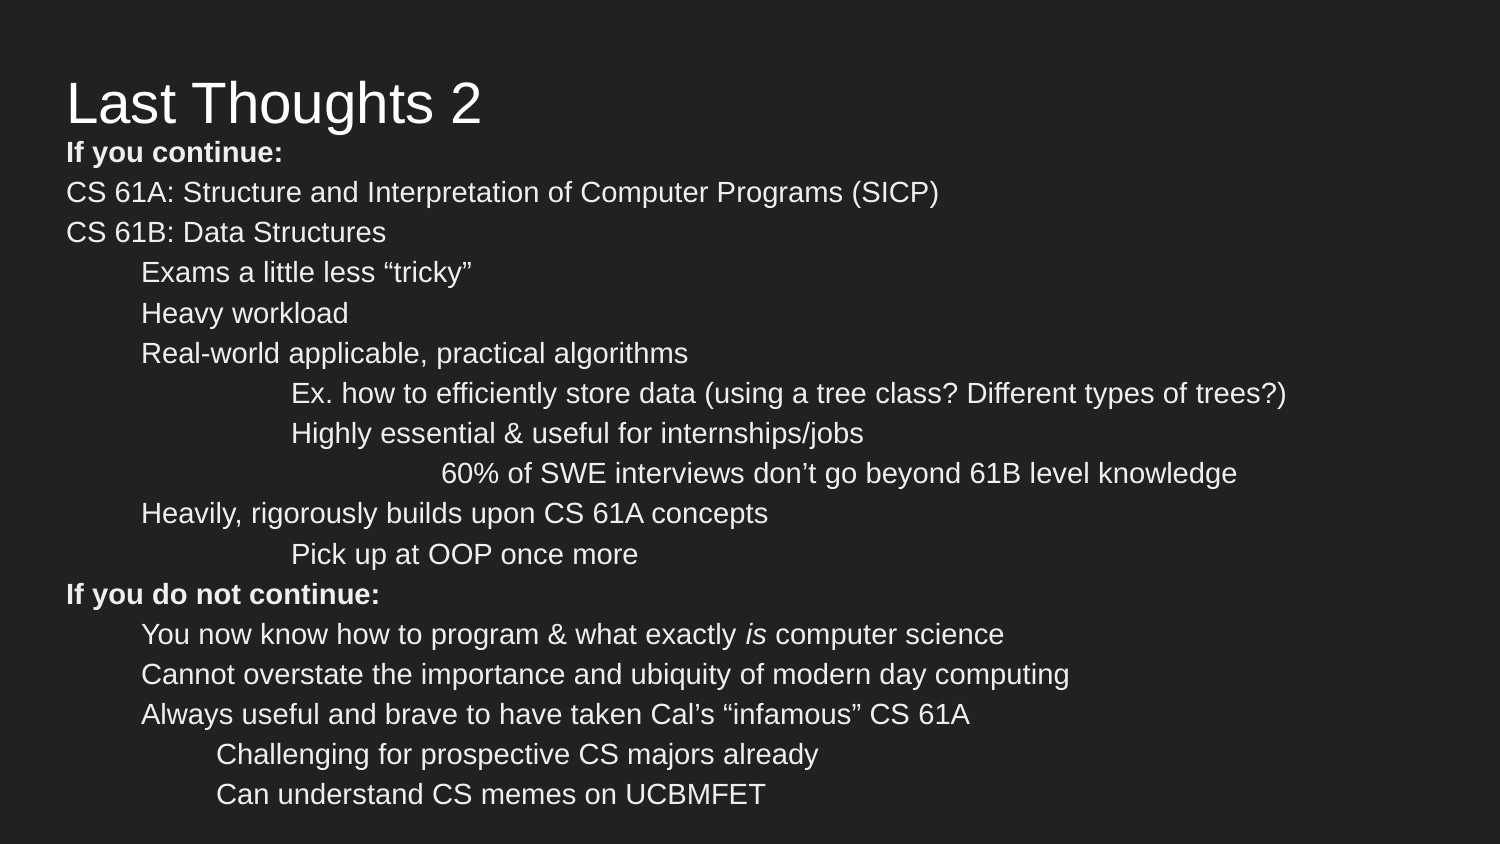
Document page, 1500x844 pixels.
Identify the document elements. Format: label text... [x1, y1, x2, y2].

title Last Thoughts 2 [51, 50, 1449, 144]
list If you continue: CS 61A: Structure and Interpretation of Computer Programs (SICP) CS 61B: Data Structures Exams a little less “tricky” Heavy workload Real-world applicable, practical algorithms Ex. how to efficiently store data (using a tree class? Different types of trees?) Highly essential & useful for internships/jobs 60% of SWE interviews don’t go beyond 61B level knowledge Heavily, rigorously builds upon CS 61A concepts Pick up at OOP once more If you do not continue: You now know how to program & what exactly is computer science Cannot overstate the importance and ubiquity of modern day computing Always useful and brave to have taken Cal’s “infamous” CS 61A Challenging for prospective CS majors already Can understand CS memes on UCBMFET [51, 144, 1449, 706]
